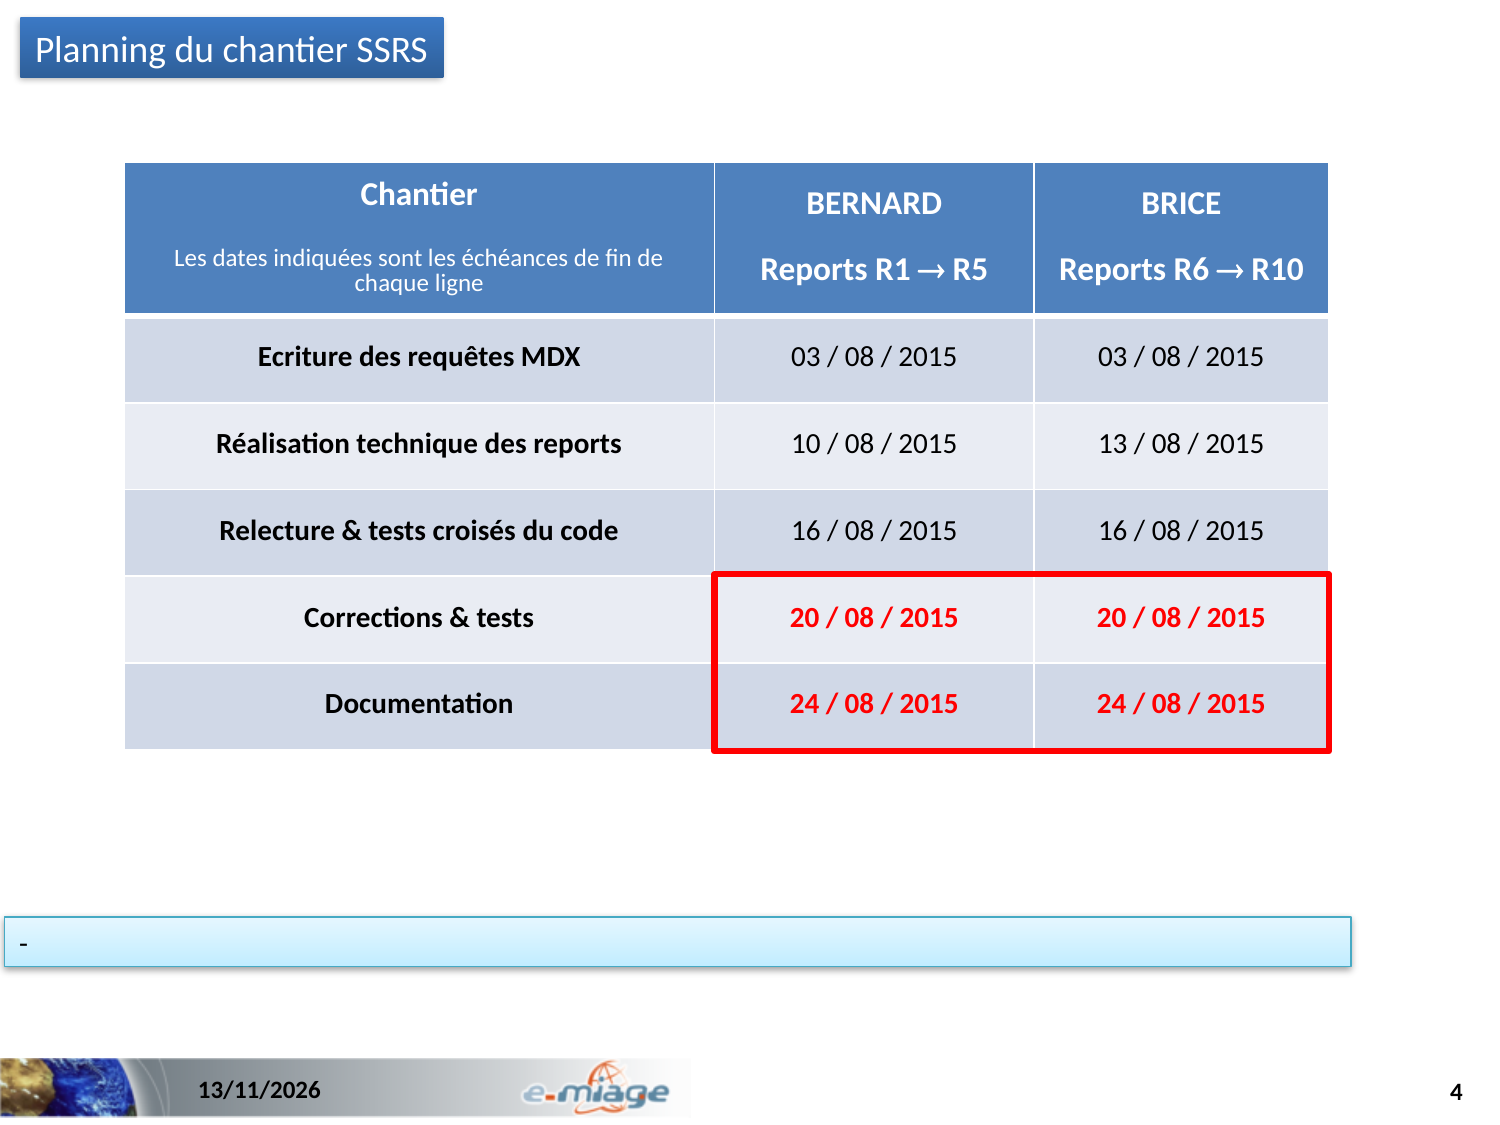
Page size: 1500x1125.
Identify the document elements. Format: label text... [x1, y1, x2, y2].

table_cell 16 / 08 / 2015 [1035, 490, 1328, 572]
table_cell Ecriture des requêtes MDX [125, 319, 714, 402]
table_header BERNARD Reports R1  R5 [715, 163, 1033, 313]
table_cell Réalisation technique des reports [125, 404, 714, 489]
table_cell 03 / 08 / 2015 [1035, 319, 1328, 402]
table_cell 16 / 08 / 2015 [715, 490, 1033, 572]
text_box - [4, 916, 1352, 967]
table_cell 10 / 08 / 2015 [715, 404, 1033, 489]
table_header Chantier Les dates indiquées sont les échéances de fin de chaque ligne [125, 163, 714, 313]
table_cell Relecture & tests croisés du code [125, 490, 714, 575]
picture [0, 1058, 691, 1118]
table_header BRICE Reports R6  R10 [1035, 163, 1328, 313]
text_box Planning du chantier SSRS [20, 17, 444, 78]
table_cell Documentation [125, 664, 712, 749]
table_cell 13 / 08 / 2015 [1035, 404, 1328, 489]
table_cell 03 / 08 / 2015 [715, 319, 1033, 402]
table_cell Corrections & tests [125, 577, 712, 662]
text_box [712, 572, 1331, 753]
